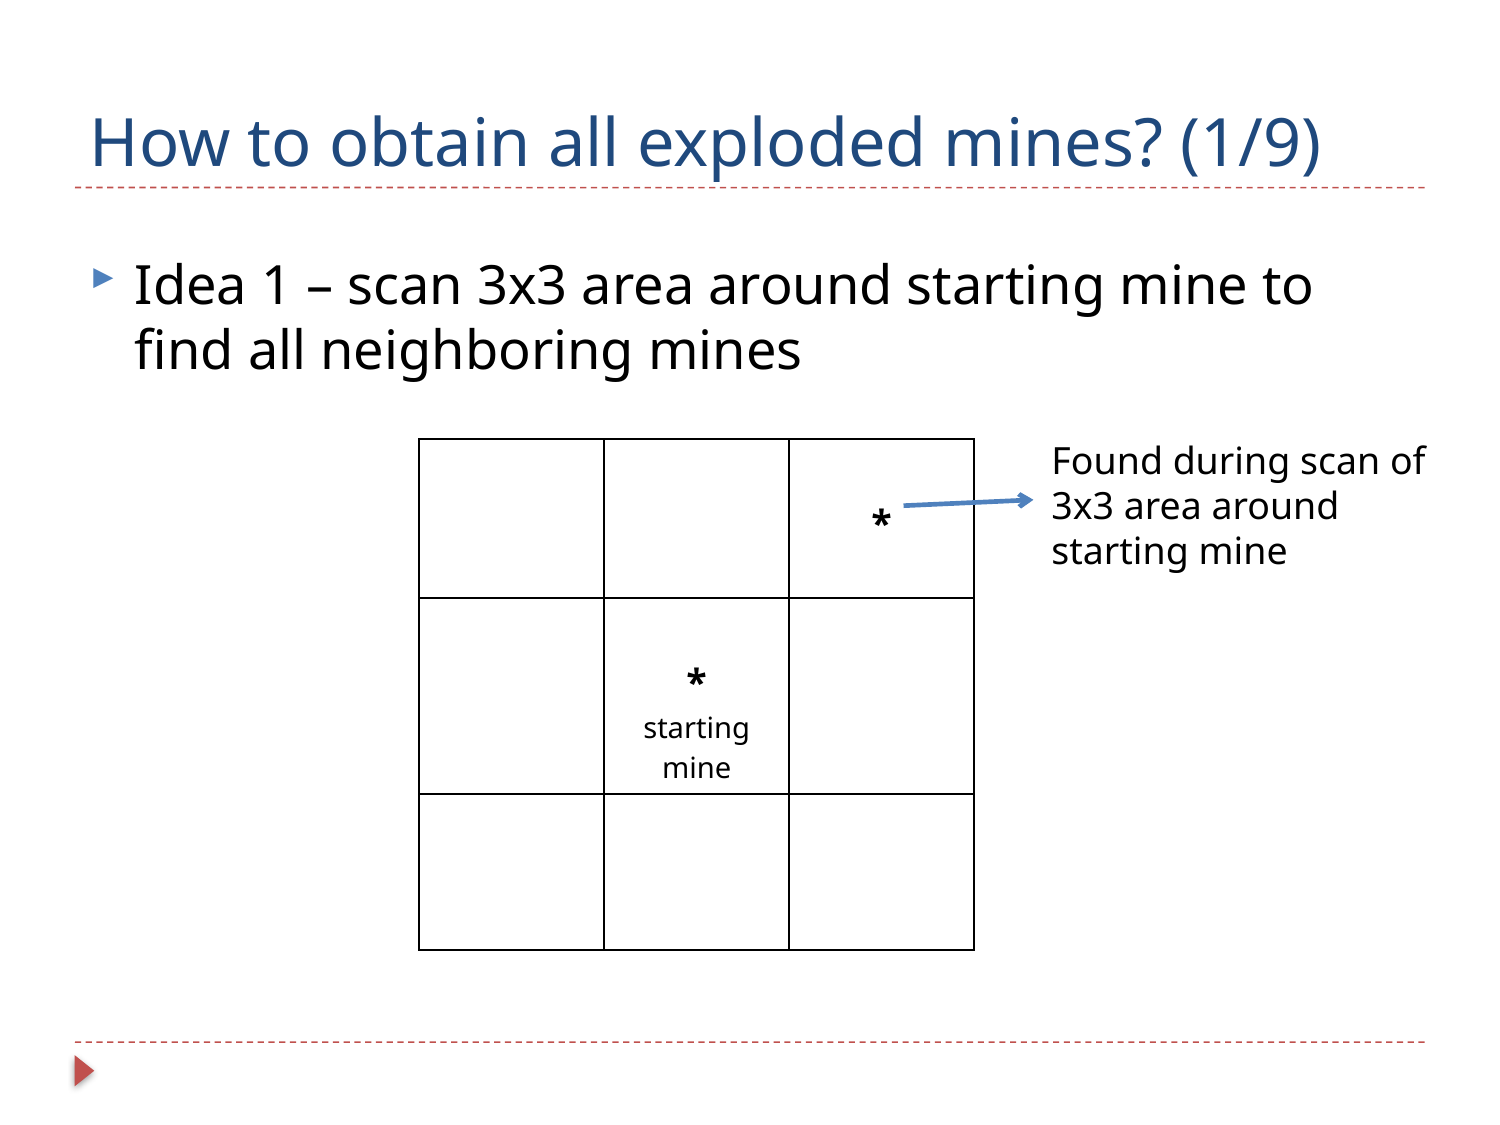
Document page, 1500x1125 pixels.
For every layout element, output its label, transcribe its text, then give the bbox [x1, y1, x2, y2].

list Idea 1 – scan 3x3 area around starting mine to find all neighboring mines [75, 243, 1425, 1035]
table_cell [420, 599, 603, 793]
text_box Found during scan of 3x3 area around starting mine [1036, 429, 1444, 580]
table_header [420, 440, 603, 597]
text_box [903, 499, 1034, 506]
title How to obtain all exploded mines? (1/9) [75, 24, 1425, 188]
table_cell [790, 599, 973, 793]
table_header [605, 440, 788, 597]
table_header * [790, 440, 973, 597]
table_cell [420, 795, 603, 949]
table_cell [605, 795, 788, 949]
table_cell [790, 795, 973, 949]
table_cell * starting mine [605, 599, 788, 793]
